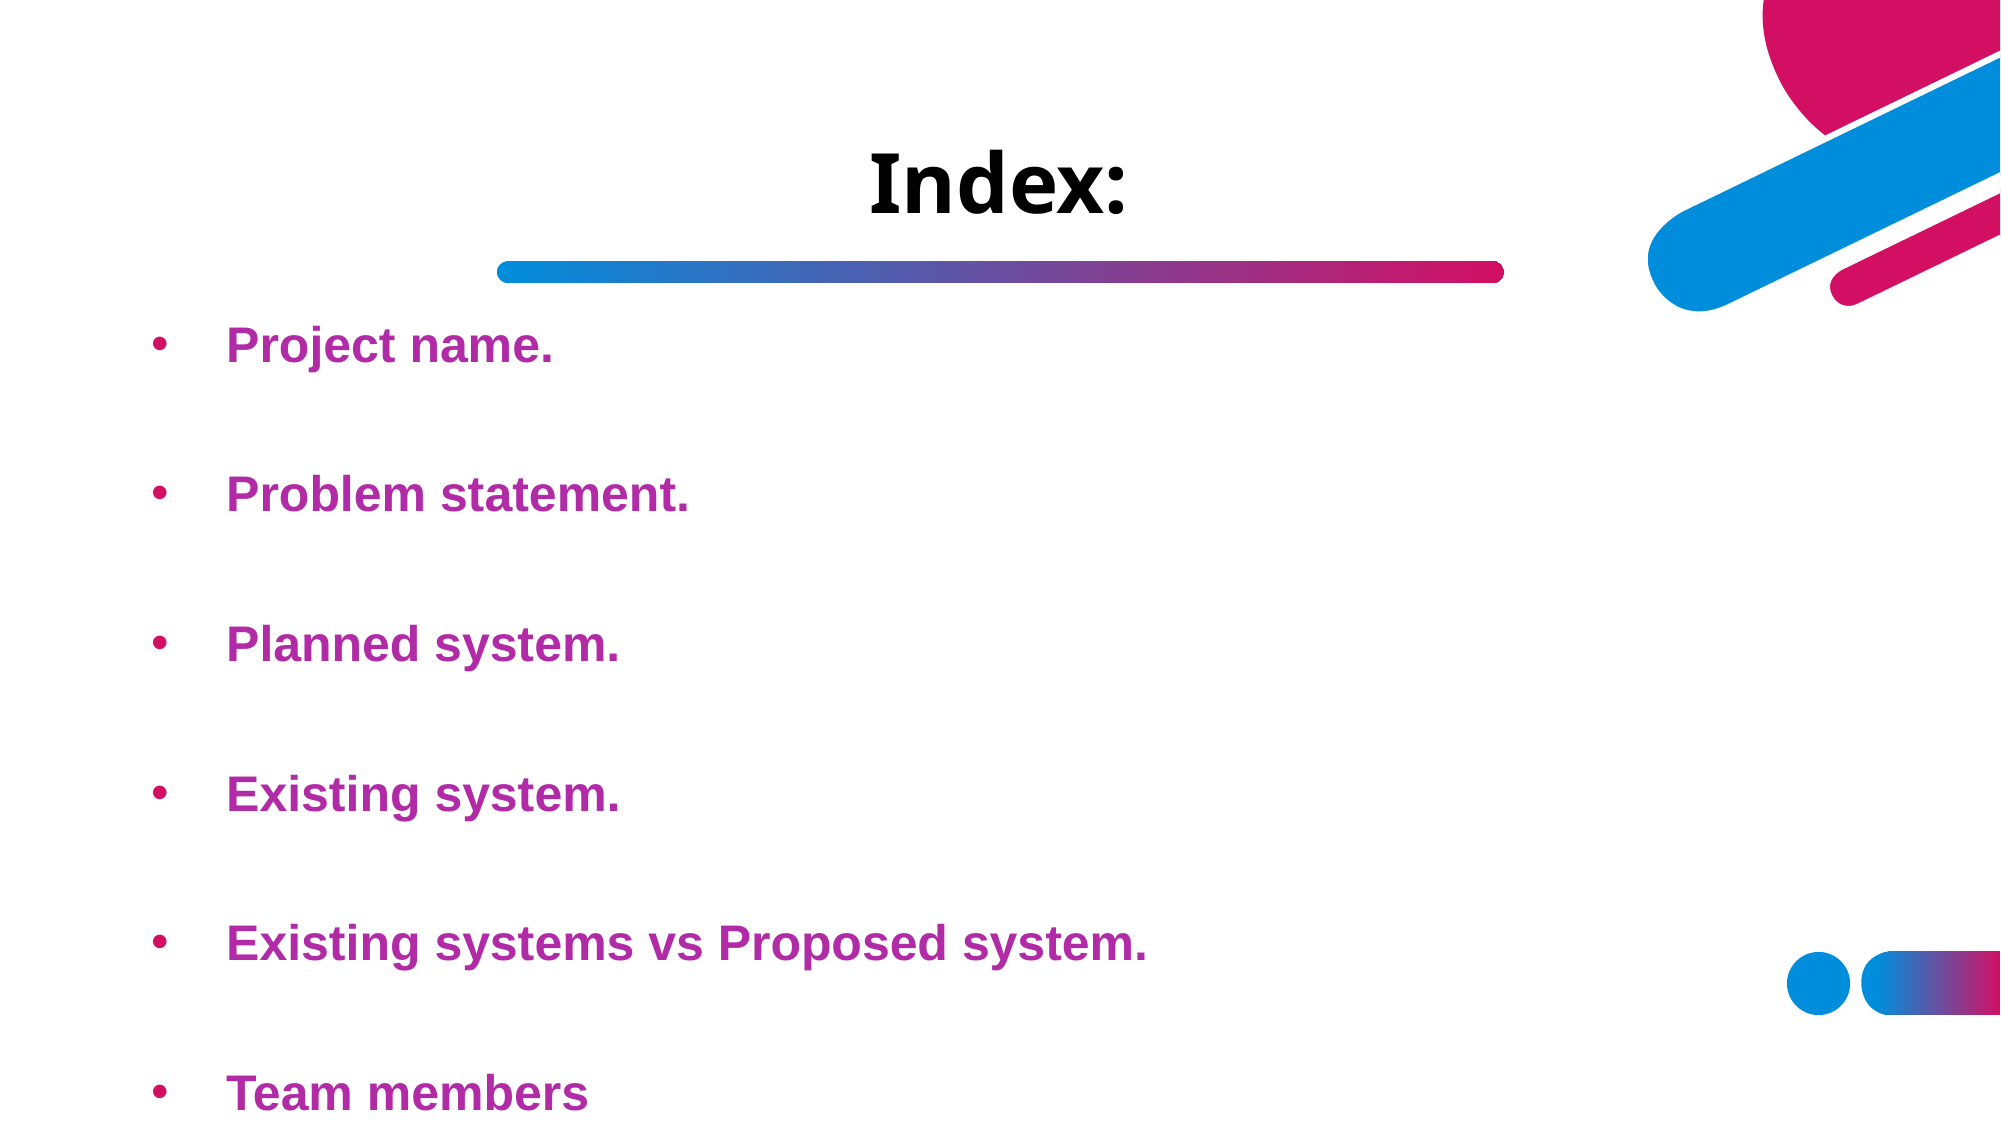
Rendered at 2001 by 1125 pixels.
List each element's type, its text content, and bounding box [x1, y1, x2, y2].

title Index: [136, 128, 1862, 240]
list Project name. Problem statement. Planned system. Existing system. Existing systems vs Proposed system. Team members [136, 311, 1862, 1125]
